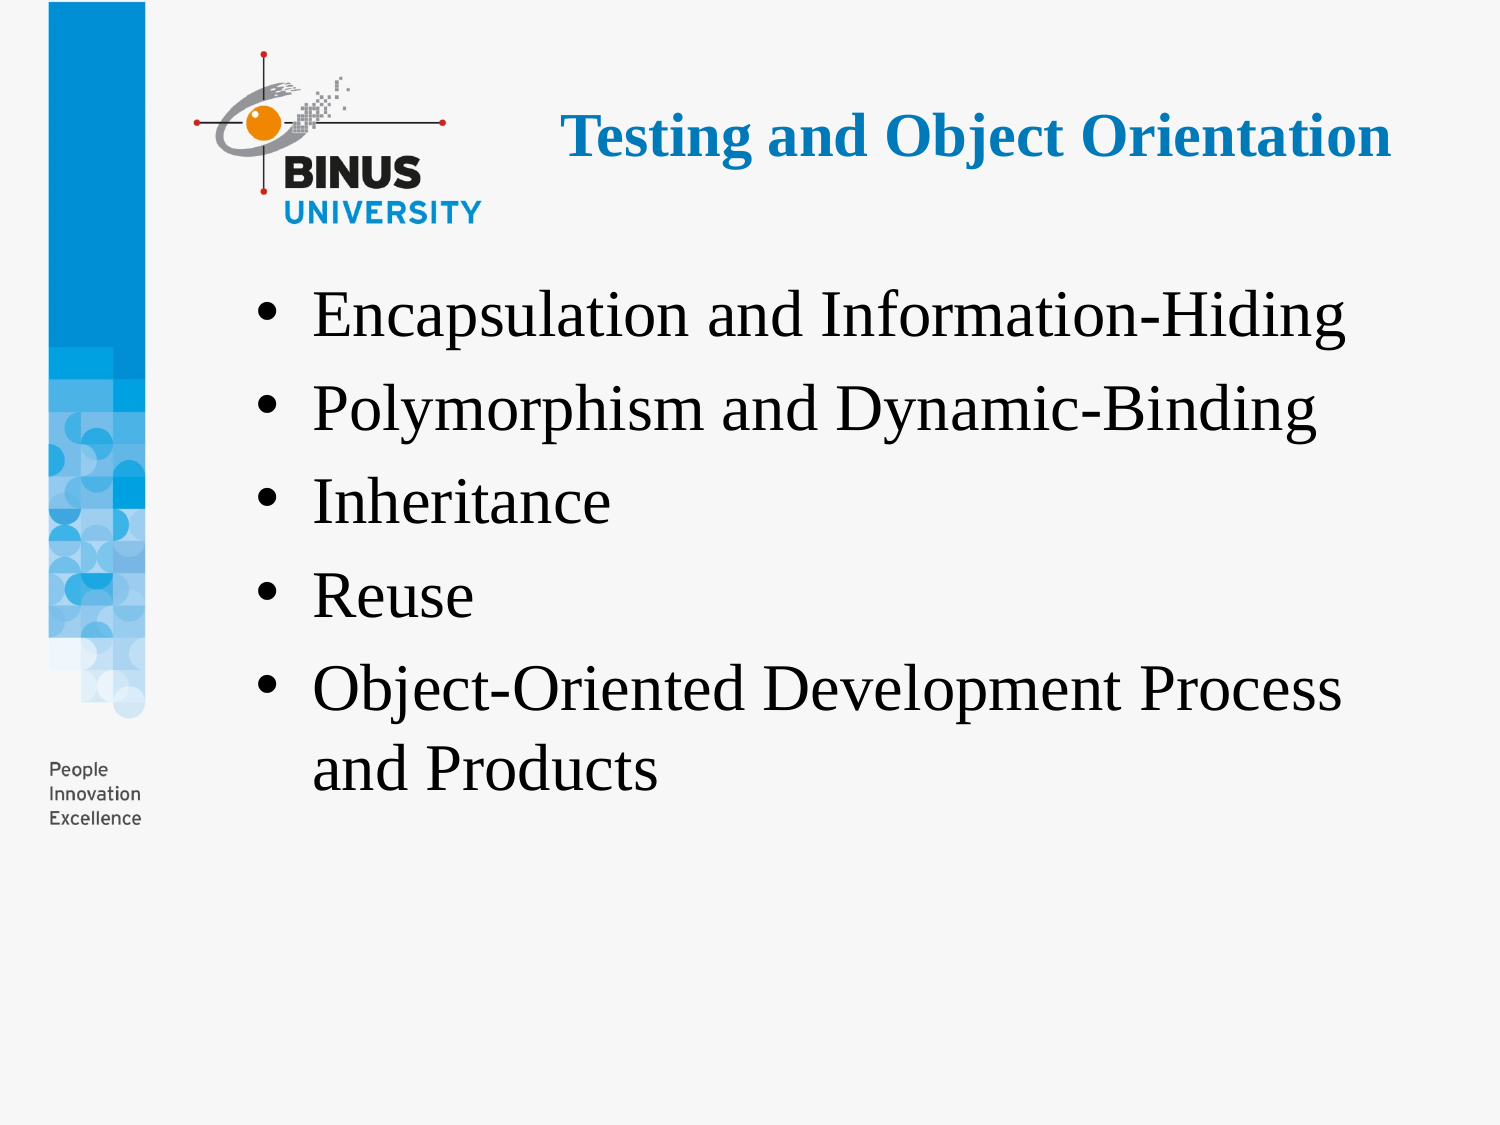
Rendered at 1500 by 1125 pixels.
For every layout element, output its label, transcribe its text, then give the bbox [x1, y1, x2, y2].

picture [0, 0, 1500, 845]
list Encapsulation and Information-Hiding Polymorphism and Dynamic-Binding Inheritance Reuse Object-Oriented Development Process and Products [240, 262, 1425, 1050]
title Testing and Object Orientation [528, 37, 1425, 225]
